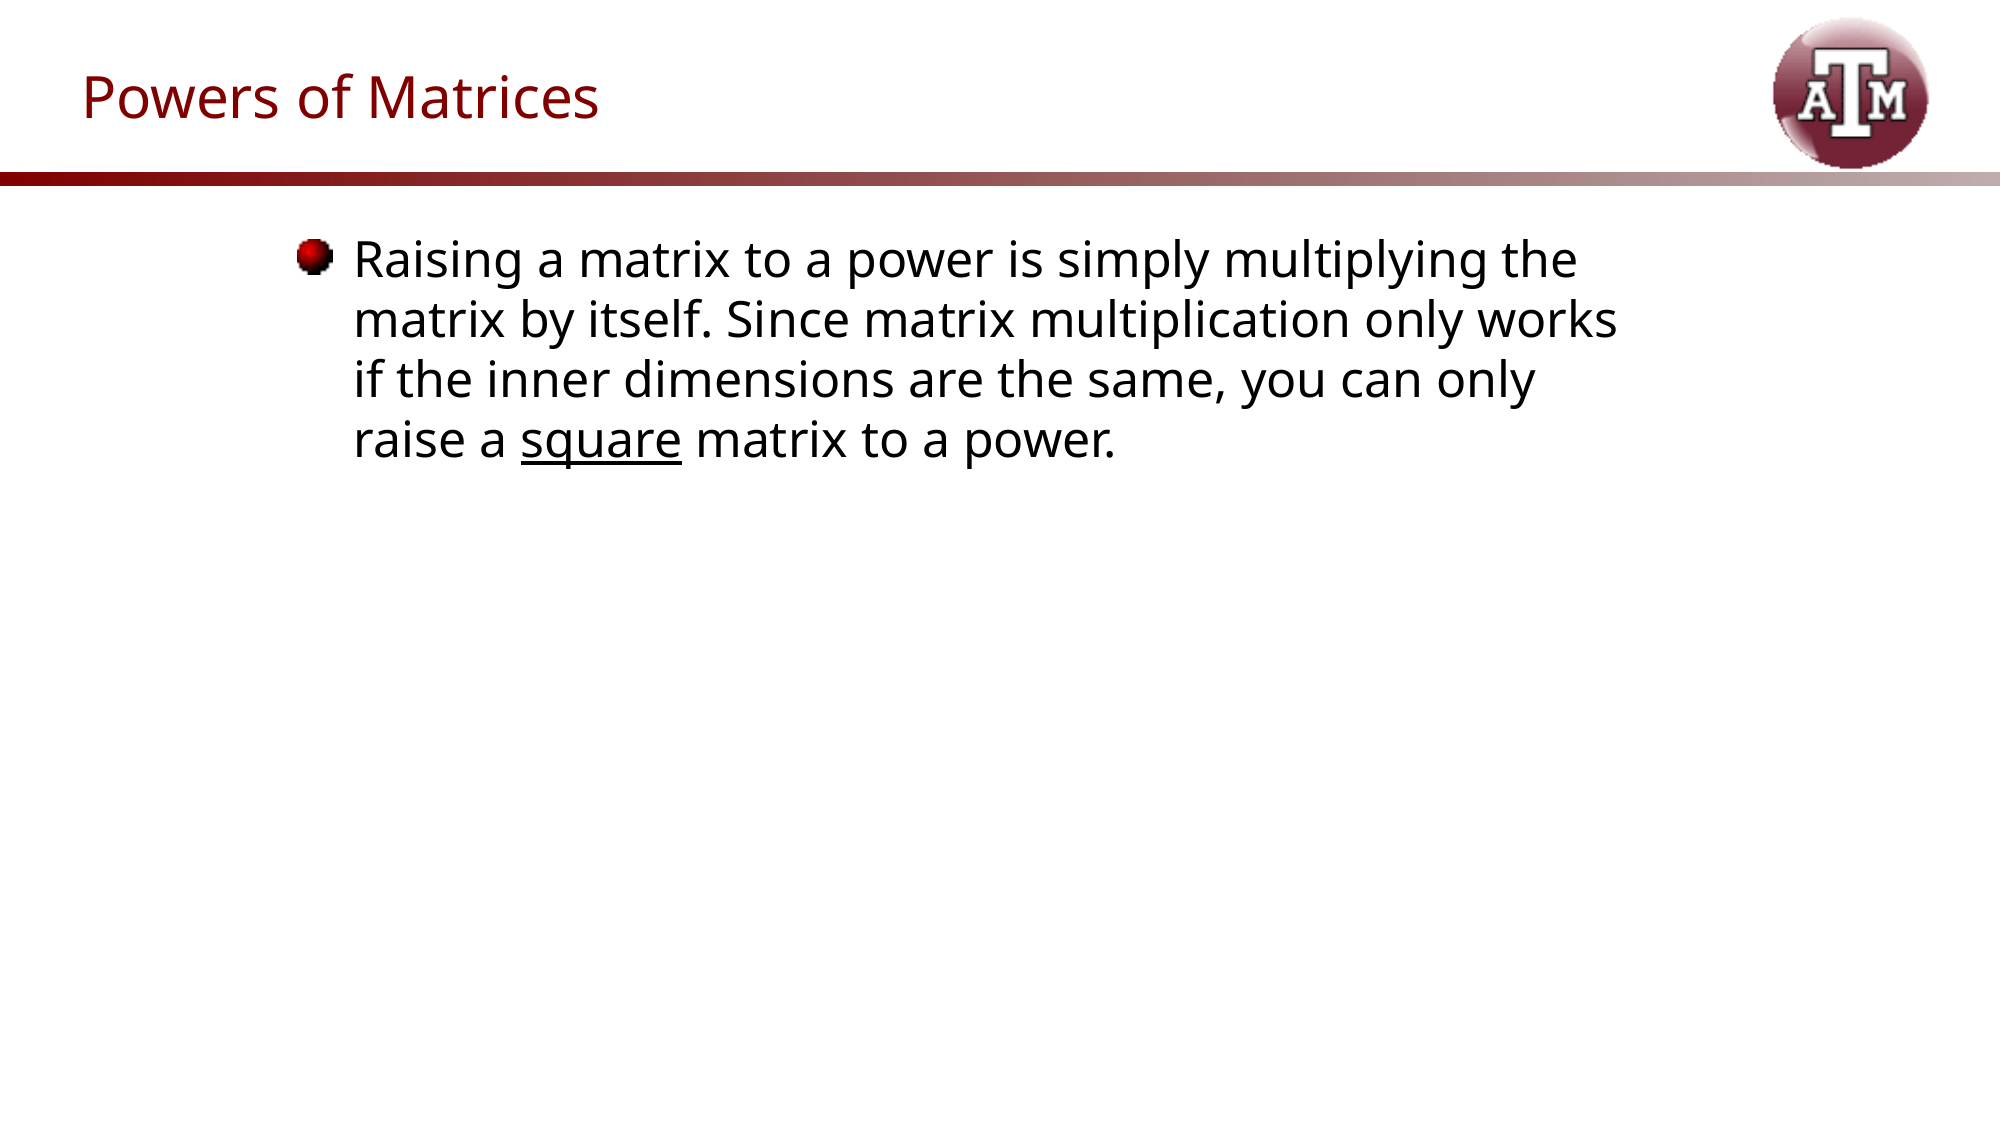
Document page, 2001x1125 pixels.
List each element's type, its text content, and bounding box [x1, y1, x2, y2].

picture [297, 239, 333, 275]
picture [1895, 16, 1933, 171]
list Raising a matrix to a power is simply multiplying the matrix by itself. Since matrix multiplication only works if the inner dimensions are the same, you can only raise a square matrix to a power. [282, 219, 1651, 751]
title Powers of Matrices [62, 0, 1895, 193]
